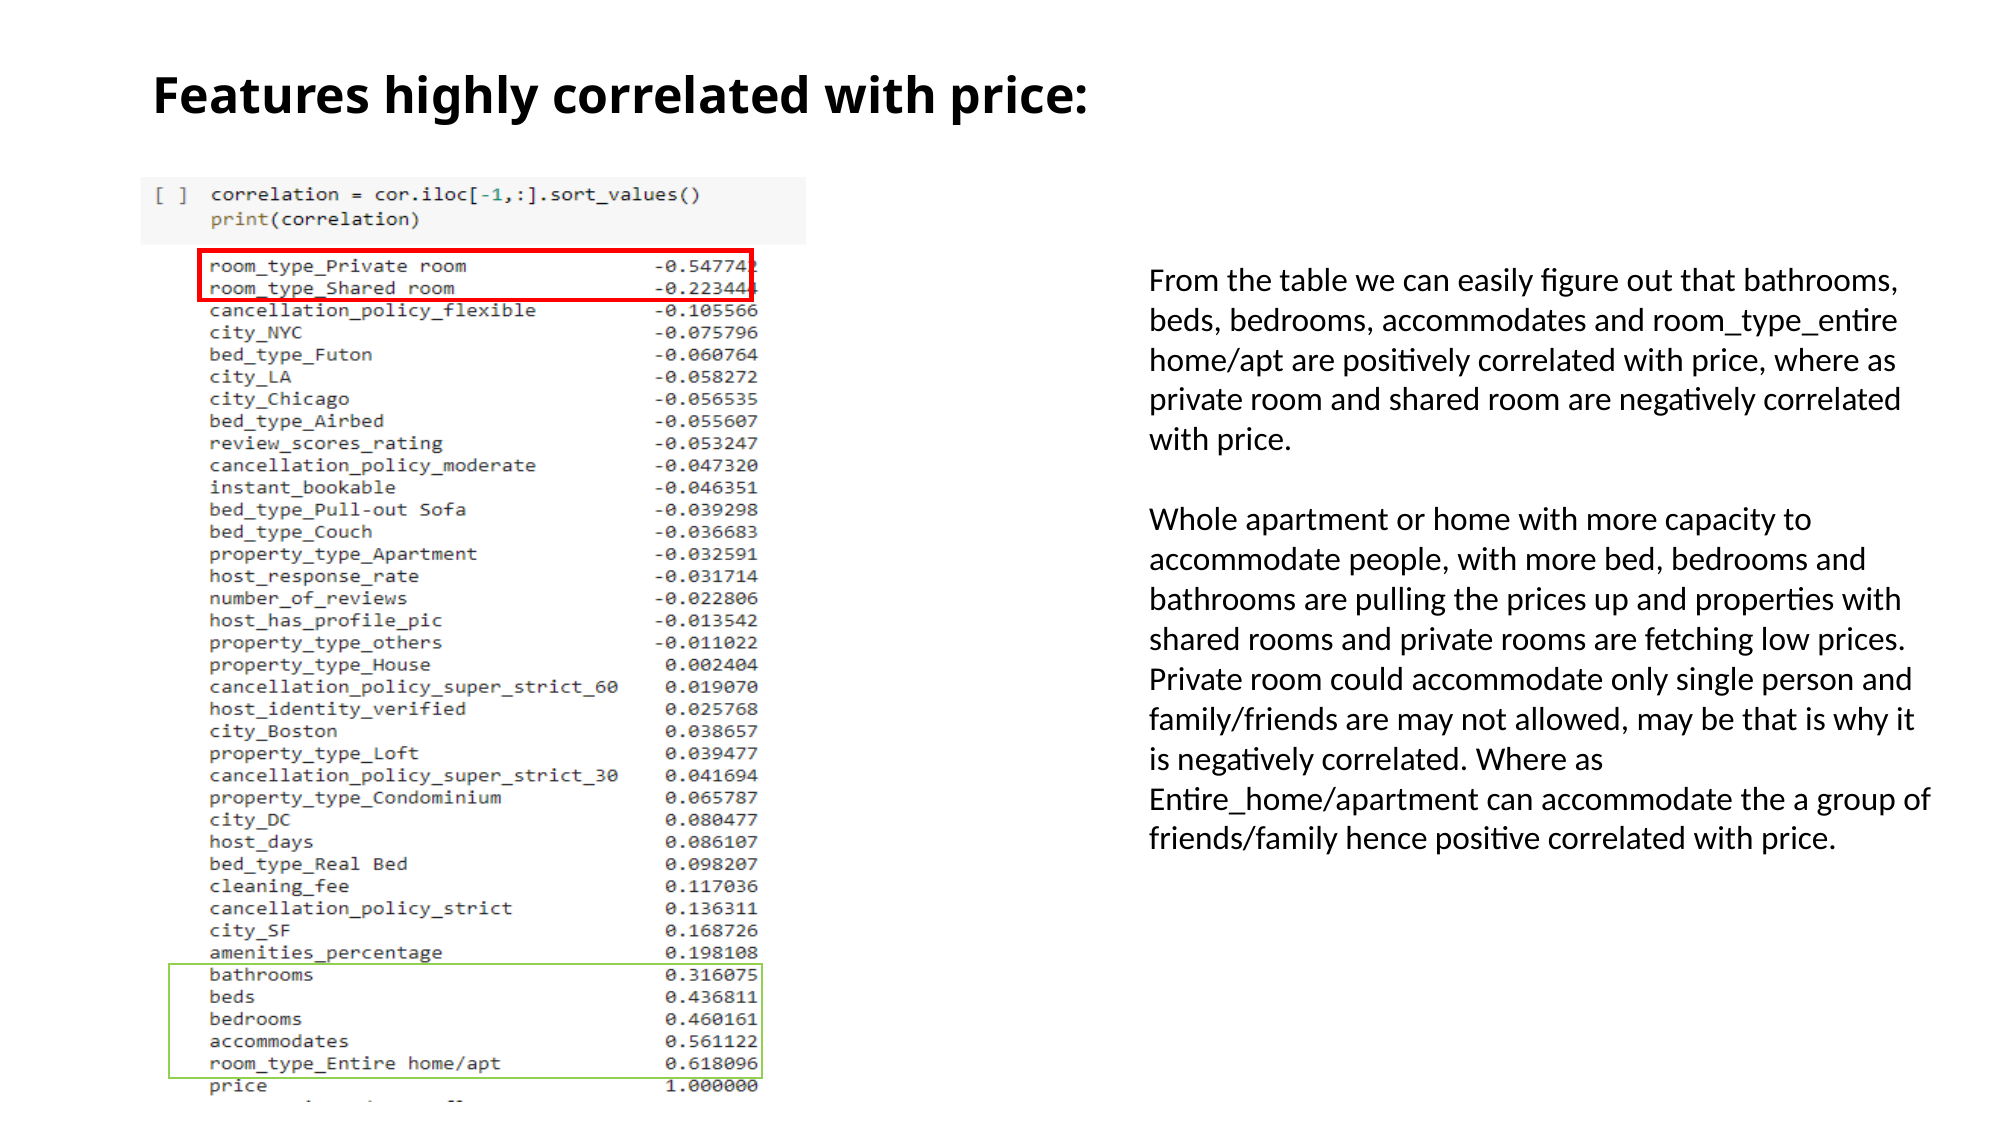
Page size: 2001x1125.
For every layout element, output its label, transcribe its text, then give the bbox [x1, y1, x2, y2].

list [138, 177, 806, 1102]
title Features highly correlated with price: [137, 59, 1863, 134]
text_box From the table we can easily figure out that bathrooms, beds, bedrooms, accommodates and room_type_entire home/apt are positively correlated with price, where as private room and shared room are negatively correlated with price. Whole apartment or home with more capacity to accommodate people, with more bed, bedrooms and bathrooms are pulling the prices up and properties with shared rooms and private rooms are fetching low prices. Private room could accommodate only single person and family/friends are may not allowed, may be that is why it is negatively correlated. Where as Entire_home/apartment can accommodate the a group of friends/family hence positive correlated with price. [1134, 250, 1949, 864]
